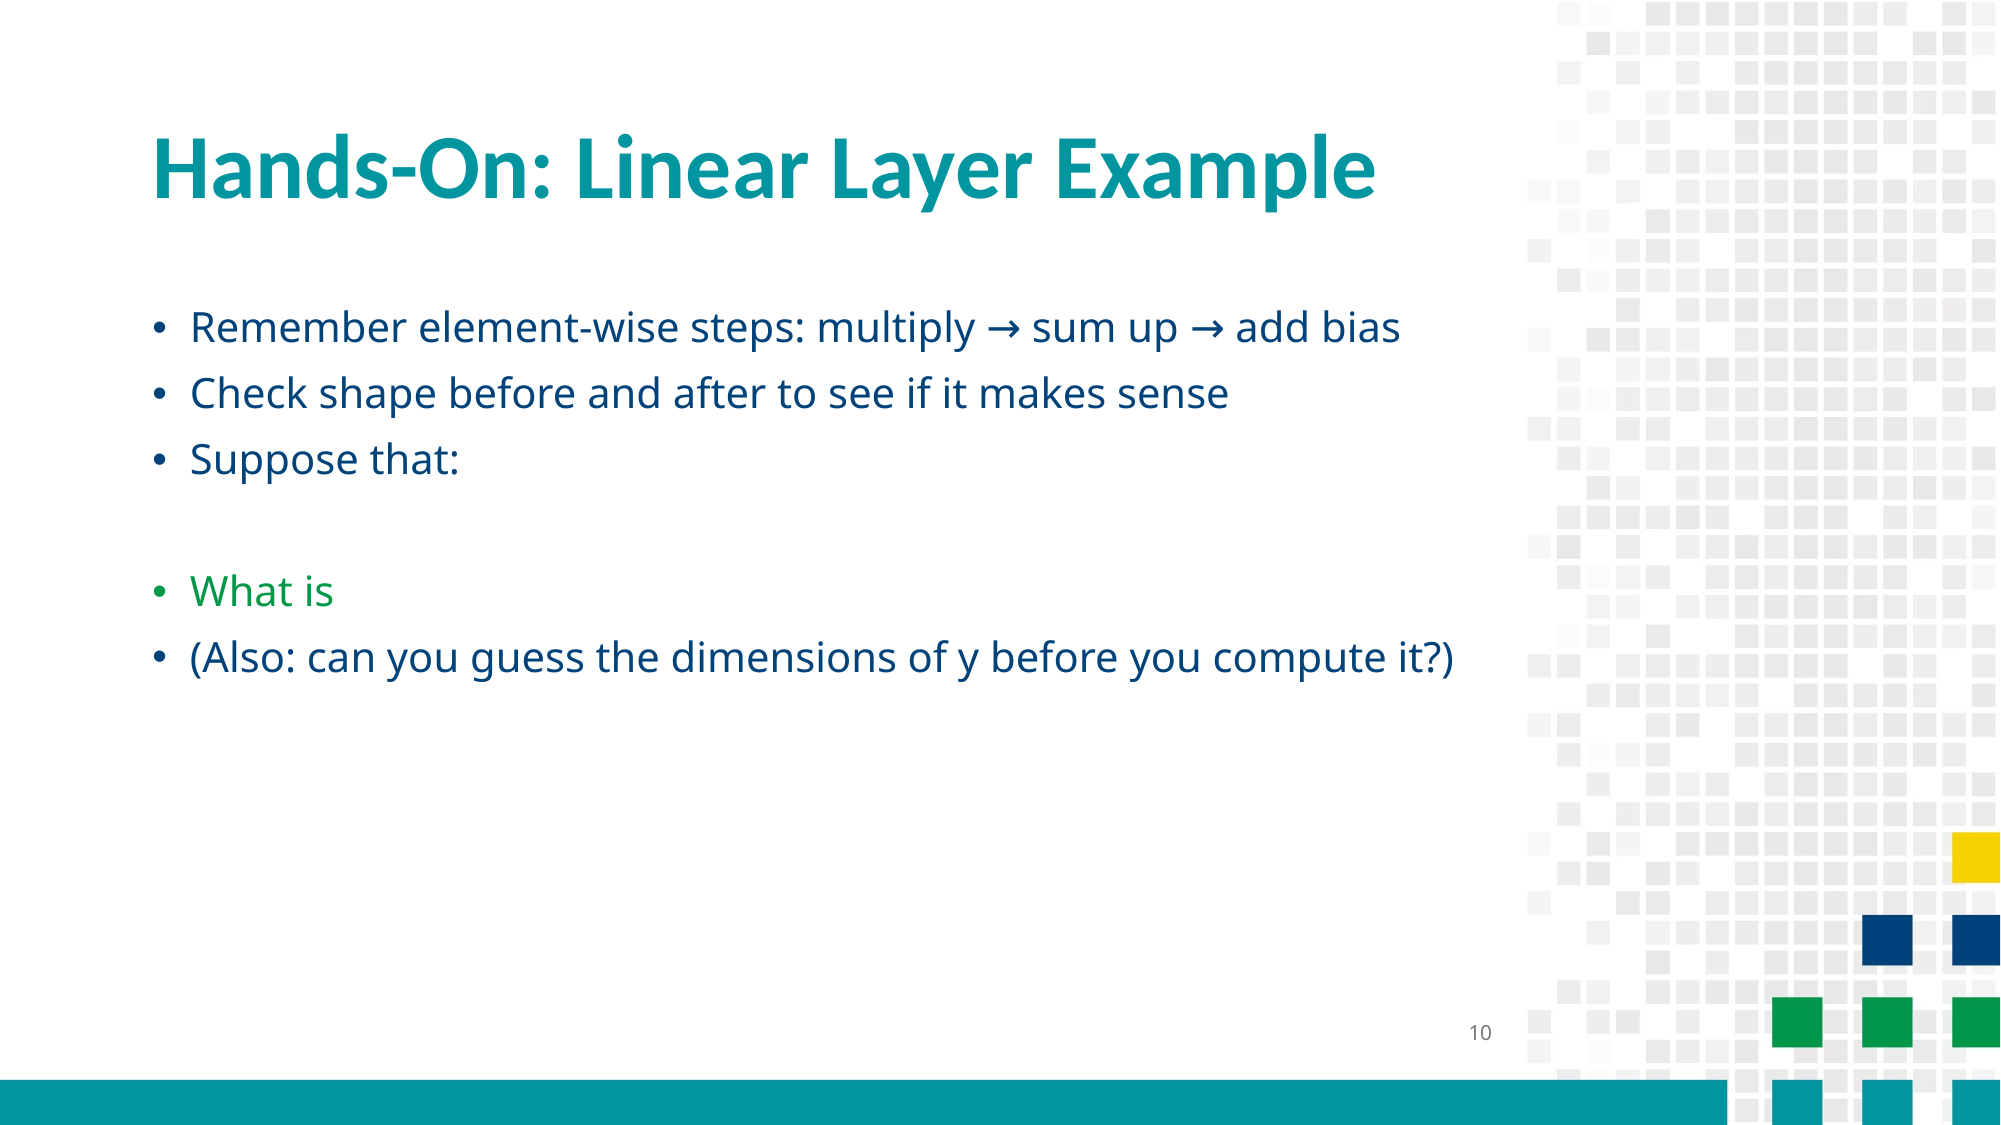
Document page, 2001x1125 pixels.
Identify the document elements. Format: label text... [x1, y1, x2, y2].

picture [0, 0, 2001, 1125]
slide_number 10 [1191, 1003, 1507, 1064]
title Hands-On: Linear Layer Example [137, 59, 1863, 278]
